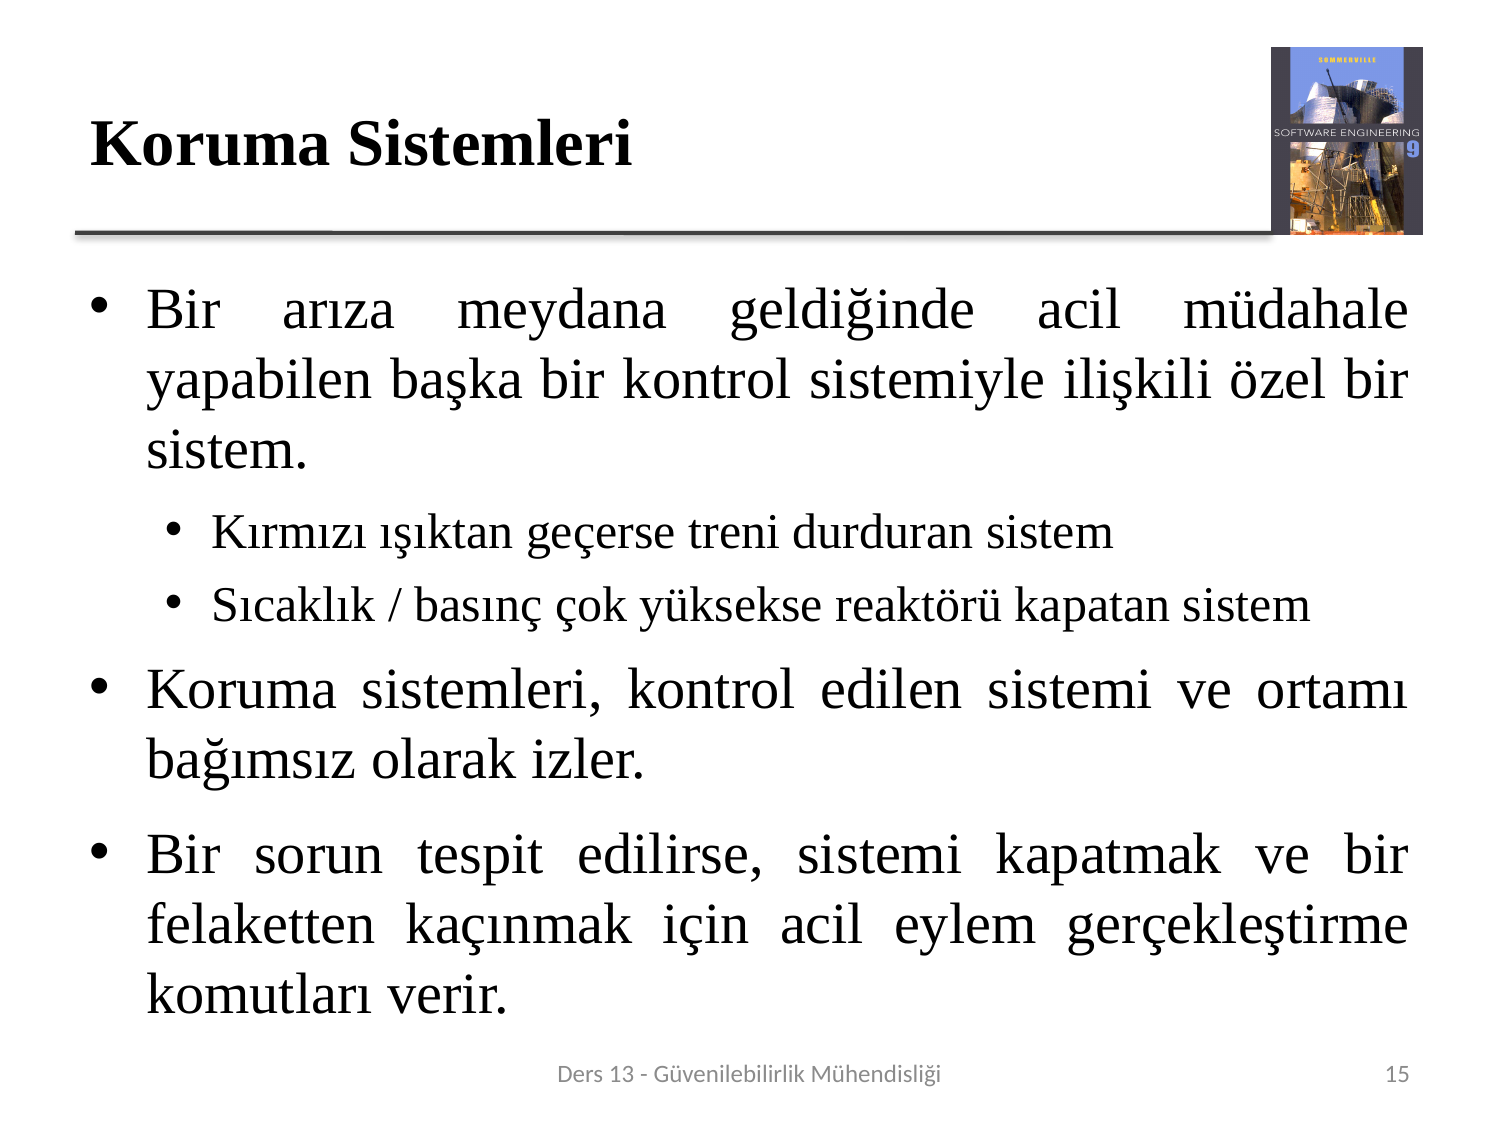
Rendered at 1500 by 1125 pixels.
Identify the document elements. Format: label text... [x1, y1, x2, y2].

picture [1272, 47, 1423, 235]
slide_number 15 [1074, 1042, 1425, 1103]
list Bir arıza meydana geldiğinde acil müdahale yapabilen başka bir kontrol sistemiyle ilişkili özel bir sistem. Kırmızı ışıktan geçerse treni durduran sistem Sıcaklık / basınç çok yüksekse reaktörü kapatan sistem Koruma sistemleri, kontrol edilen sistemi ve ortamı bağımsız olarak izler. Bir sorun tespit edilirse, sistemi kapatmak ve bir felaketten kaçınmak için acil eylem gerçekleştirme komutları verir. [75, 262, 1425, 1005]
footer Ders 13 - Güvenilebilirlik Mühendisliği [512, 1042, 988, 1103]
title Koruma Sistemleri [74, 44, 1272, 233]
